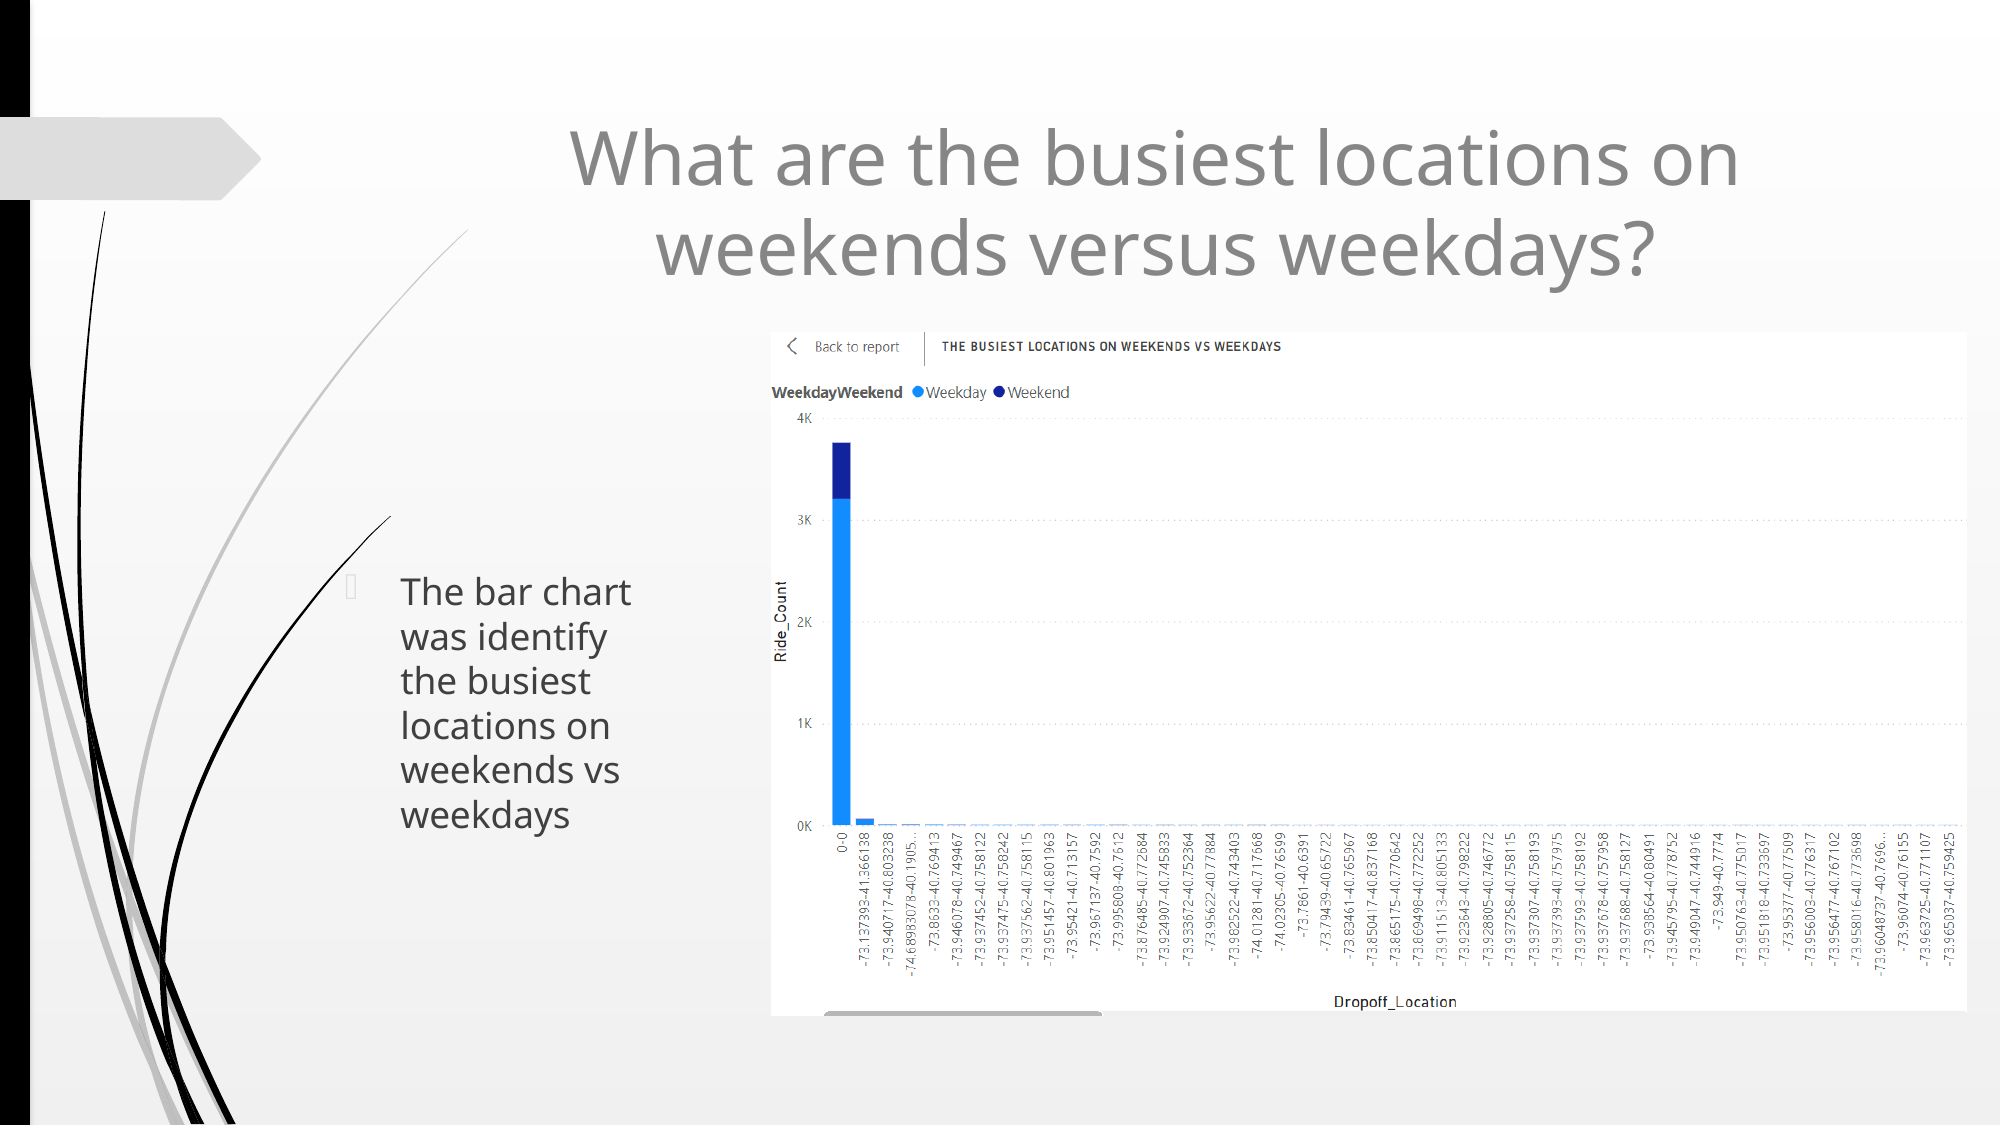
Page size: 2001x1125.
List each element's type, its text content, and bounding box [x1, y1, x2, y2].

list The bar chart was identify the busiest locations on weekends vs weekdays [329, 561, 648, 888]
title What are the busiest locations on weekends versus weekdays? [425, 102, 1888, 313]
picture [770, 331, 1968, 1017]
